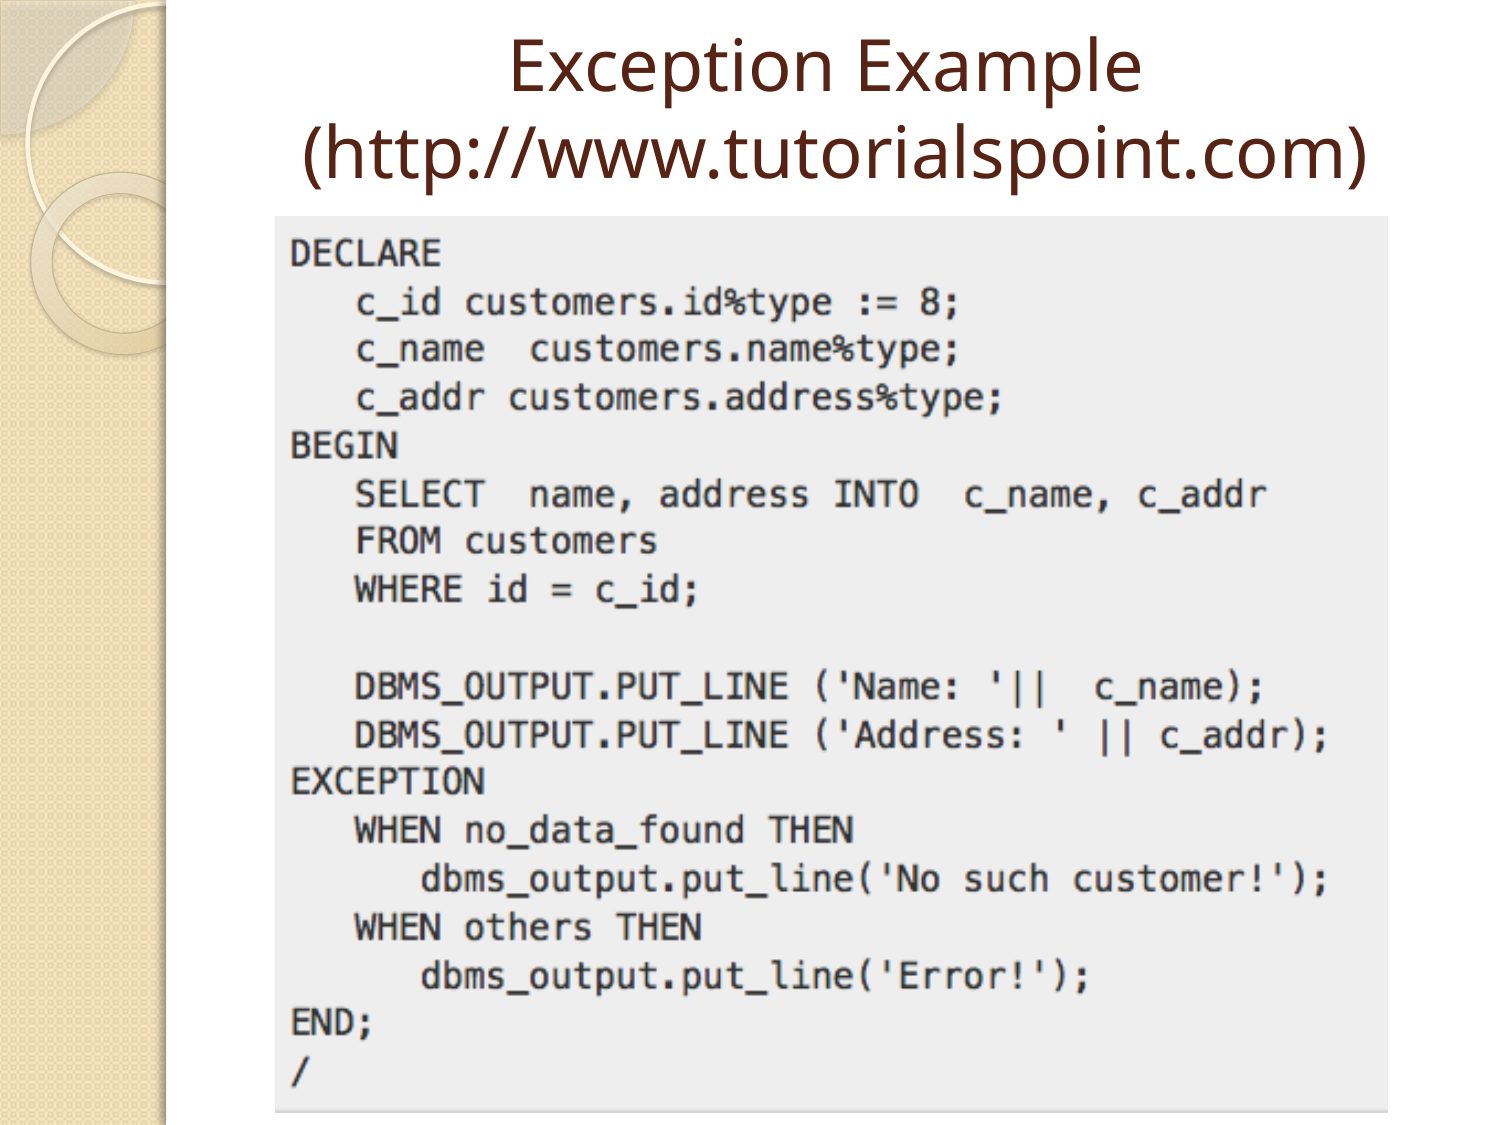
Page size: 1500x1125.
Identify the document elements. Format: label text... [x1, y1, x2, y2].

picture [274, 216, 1388, 1113]
title Exception Example (http://www.tutorialspoint.com) [219, 12, 1450, 200]
